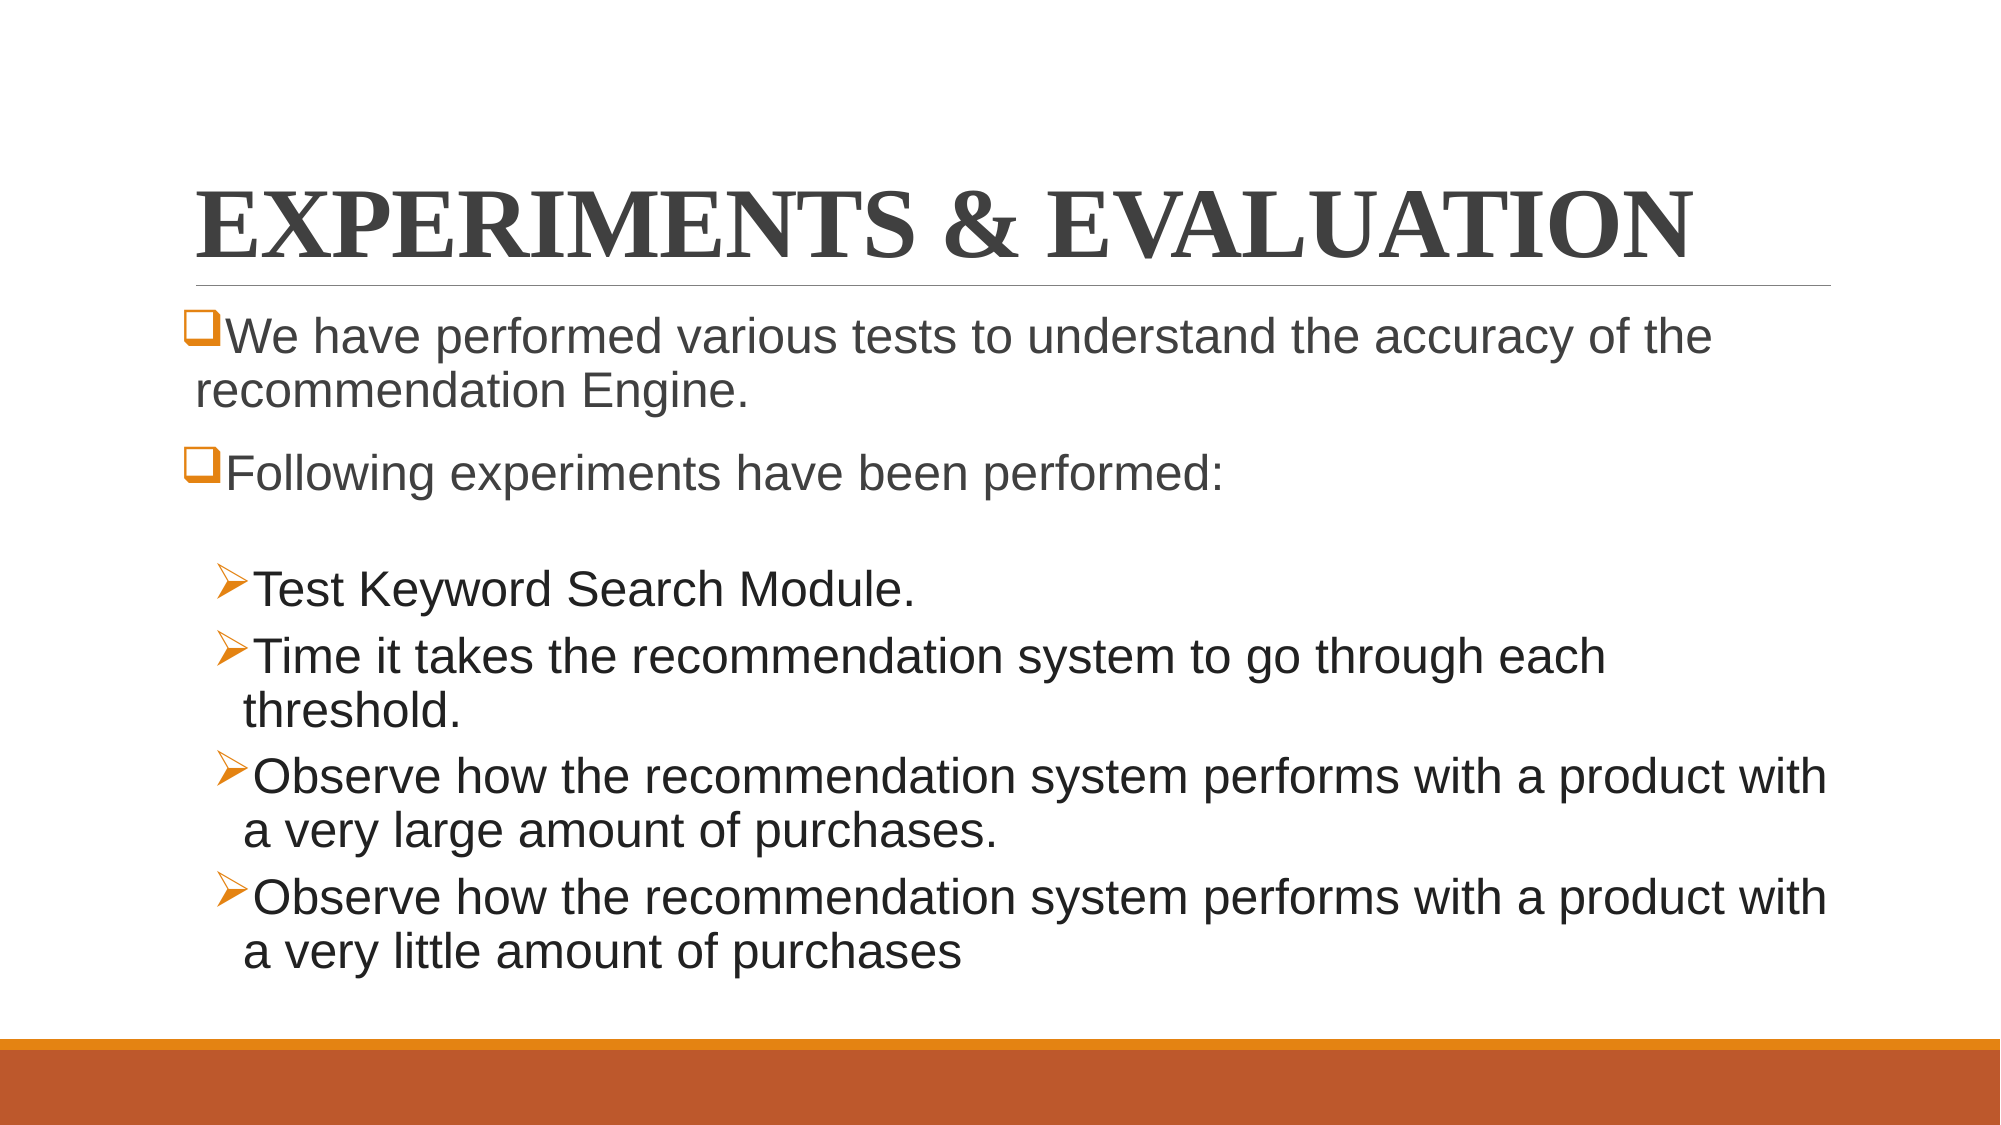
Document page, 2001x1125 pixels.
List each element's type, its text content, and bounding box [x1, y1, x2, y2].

title EXPERIMENTS & EVALUATION [180, 47, 1830, 285]
list We have performed various tests to understand the accuracy of the recommendation Engine. Following experiments have been performed: Test Keyword Search Module. Time it takes the recommendation system to go through each threshold. Observe how the recommendation system performs with a product with a very large amount of purchases. Observe how the recommendation system performs with a product with a very little amount of purchases [180, 302, 1830, 963]
